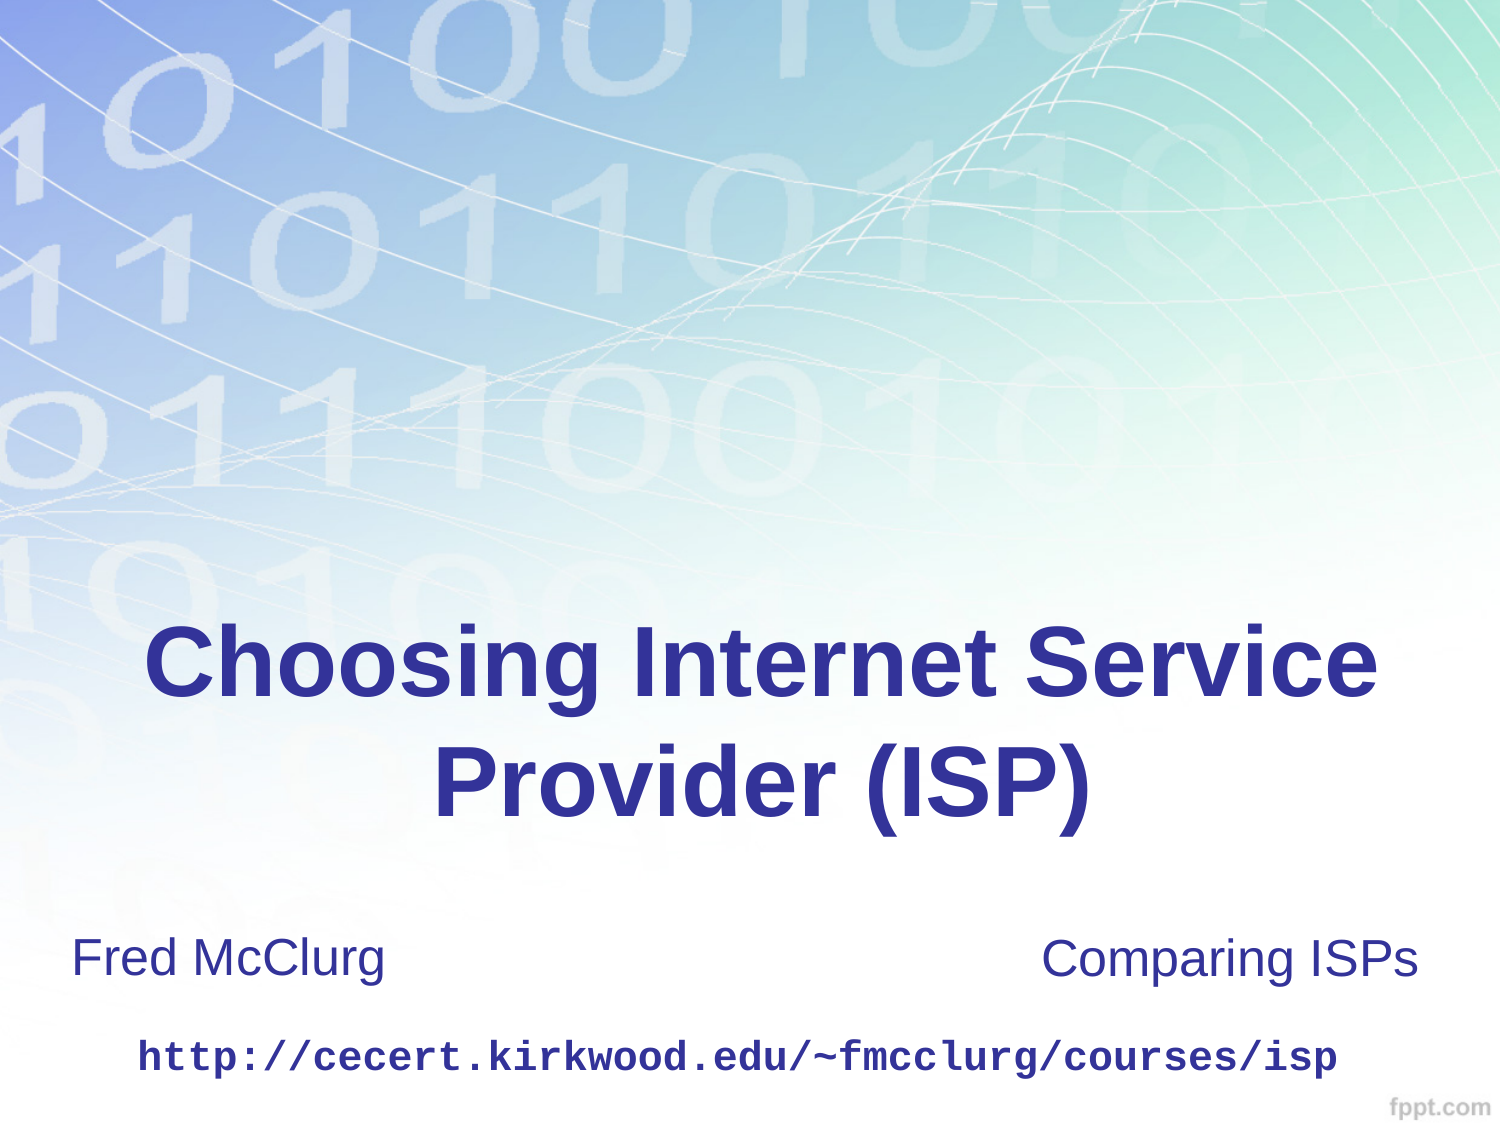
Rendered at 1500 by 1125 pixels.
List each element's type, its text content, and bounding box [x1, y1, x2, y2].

text_box Fred McClurg [56, 915, 718, 1022]
picture [0, 0, 1500, 1125]
text_box Comparing ISPs [718, 916, 1435, 1021]
text_box Choosing Internet Service Provider (ISP) [78, 556, 1447, 877]
text_box http://cecert.kirkwood.edu/~fmcclurg/courses/isp [44, 1021, 1455, 1104]
